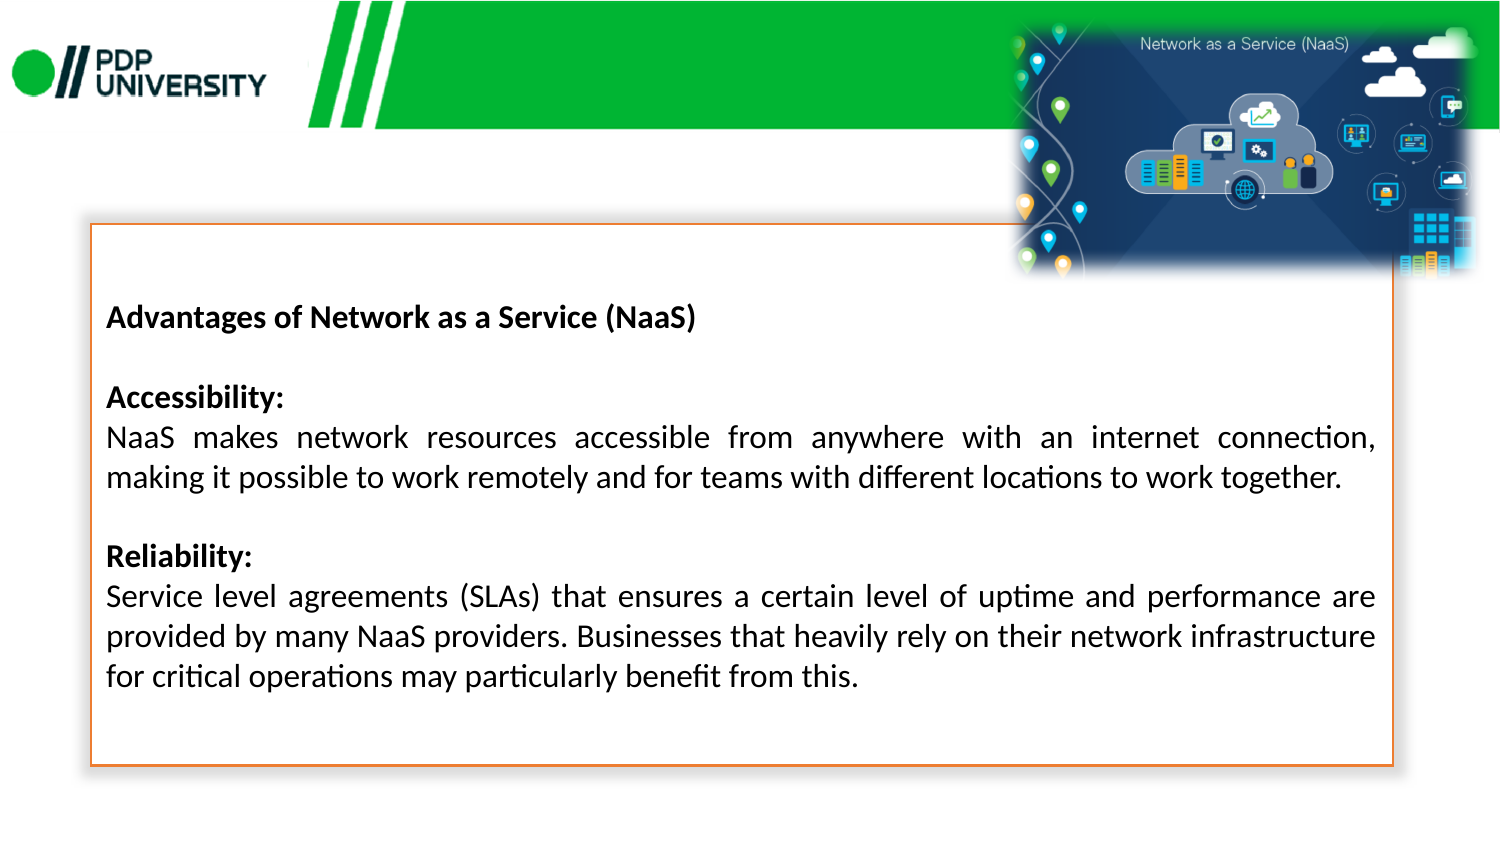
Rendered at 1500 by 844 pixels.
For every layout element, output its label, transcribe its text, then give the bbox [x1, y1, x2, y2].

text_box Advantages of Network as a Service (NaaS) Accessibility: NaaS makes network resources accessible from anywhere with an internet connection, making it possible to work remotely and for teams with different locations to work together. Reliability: Service level agreements (SLAs) that ensures a certain level of uptime and performance are provided by many NaaS providers. Businesses that heavily rely on their network infrastructure for critical operations may particularly benefit from this. [90, 223, 1394, 767]
picture [0, 0, 1500, 284]
